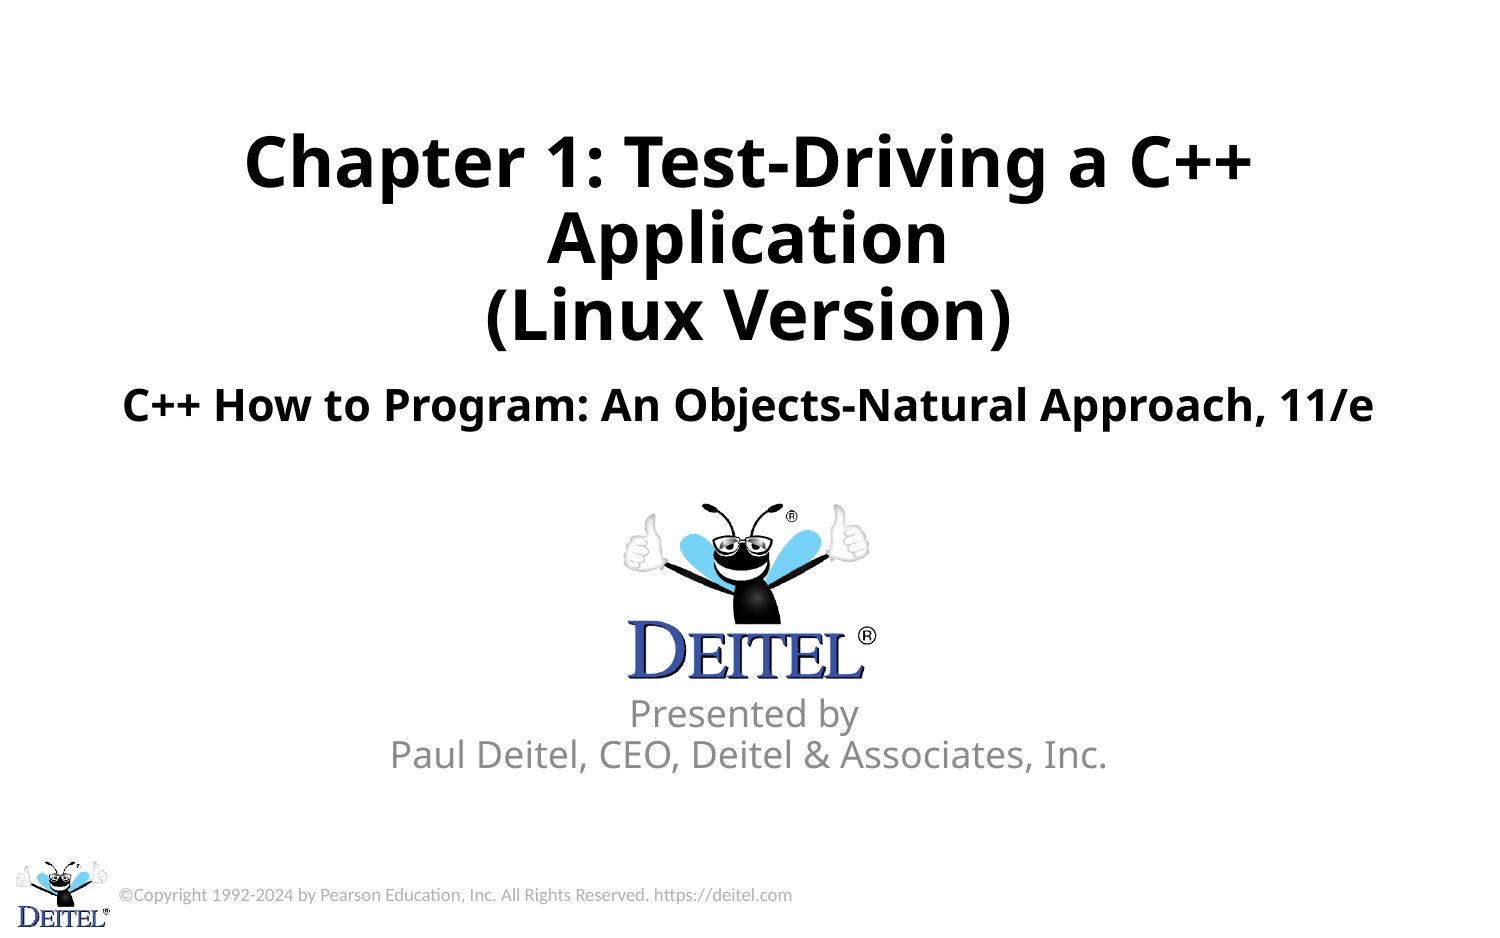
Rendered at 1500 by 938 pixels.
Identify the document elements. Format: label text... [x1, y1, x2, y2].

footer ©Copyright 1992-2024 by Pearson Education, Inc. All Rights Reserved. https://deitel.com [103, 868, 1004, 919]
list Presented by Paul Deitel, CEO, Deitel & Associates, Inc. [102, 627, 1397, 833]
title Chapter 1: Test-Driving a C++ Application (Linux Version) C++ How to Program: An Objects-Natural Approach, 11/e [102, 106, 1397, 439]
picture [0, 837, 163, 938]
picture [479, 438, 1020, 743]
